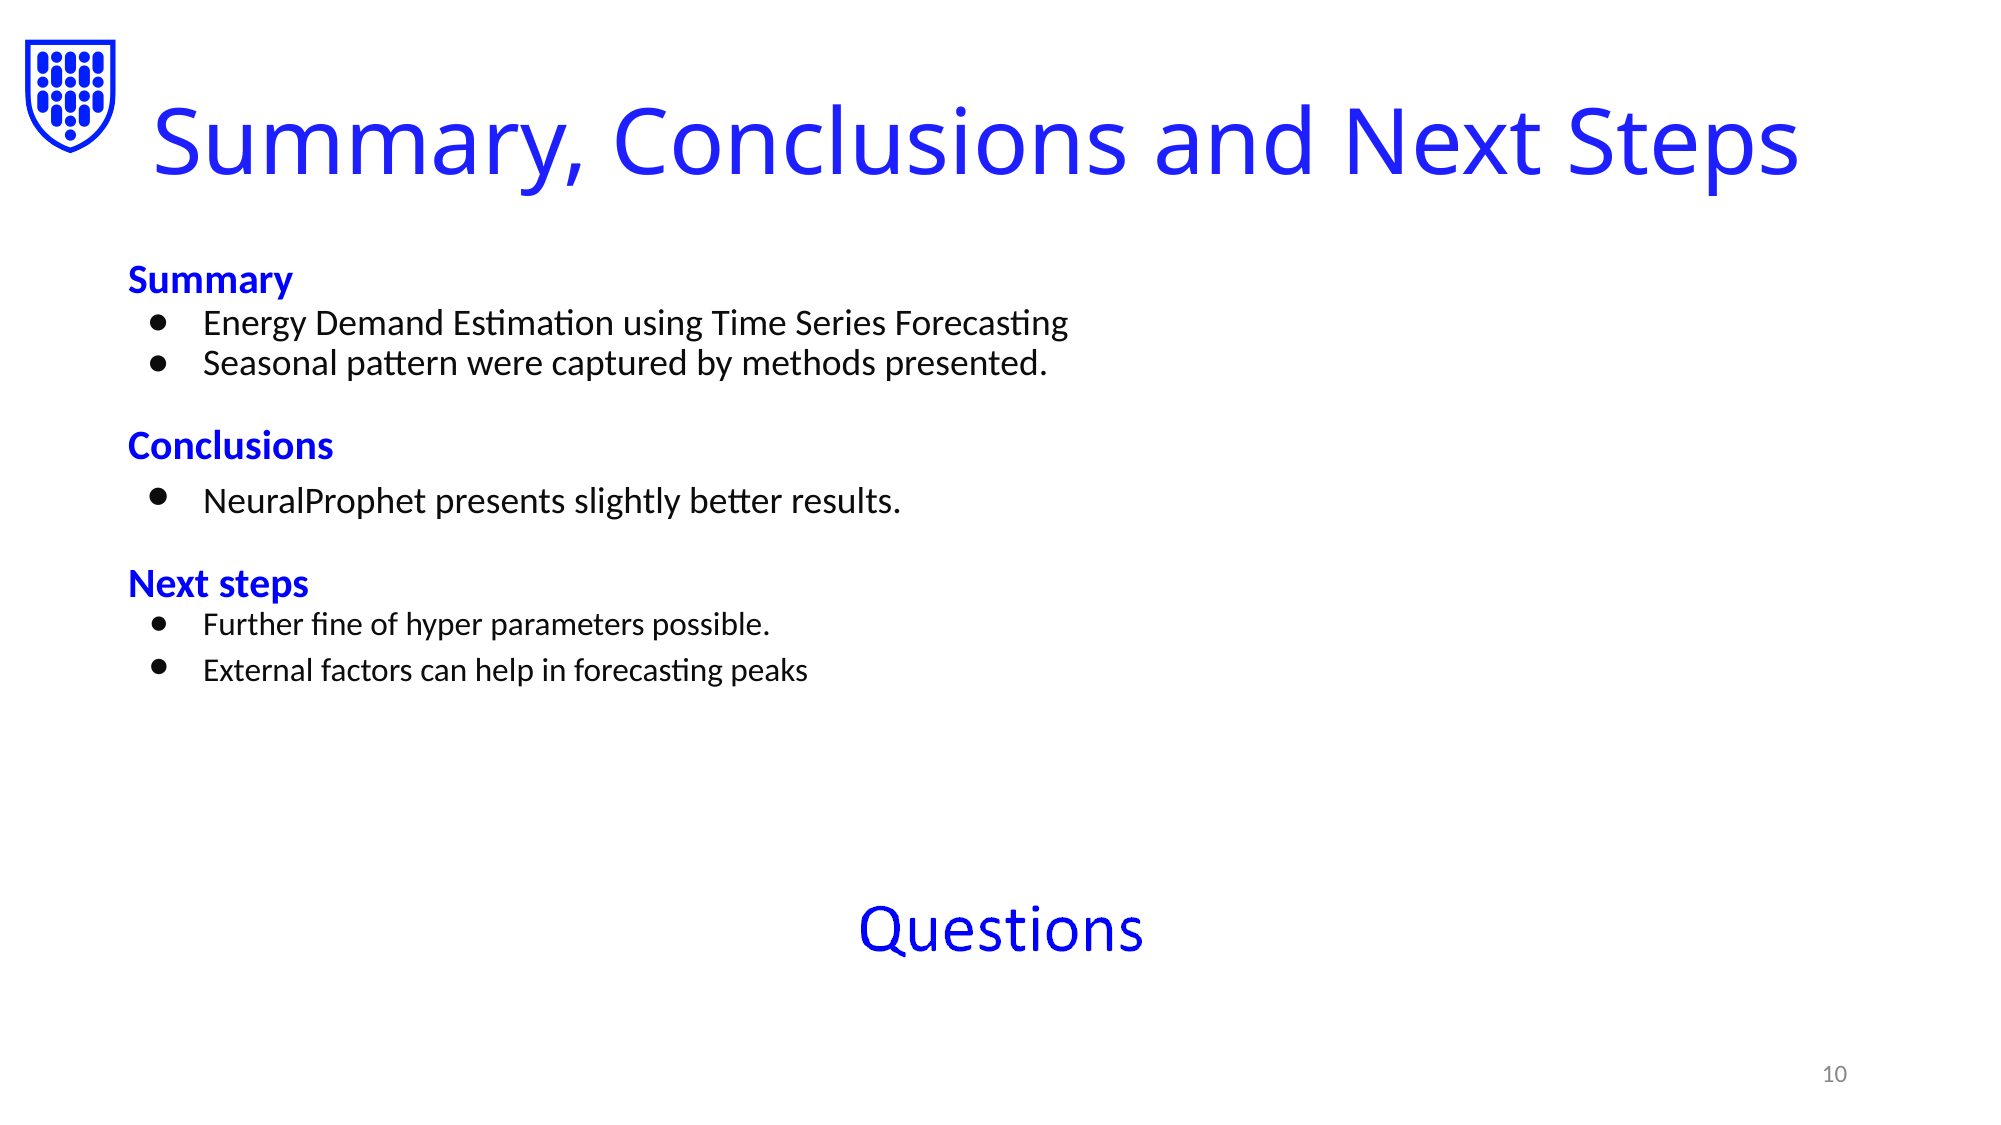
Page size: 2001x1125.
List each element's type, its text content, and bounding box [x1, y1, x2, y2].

list Summary Energy Demand Estimation using Time Series Forecasting Seasonal pattern were captured by methods presented. Conclusions NeuralProphet presents slightly better results. Next steps Further fine of hyper parameters possible. External factors can help in forecasting peaks [113, 250, 1912, 722]
picture [0, 25, 141, 167]
picture [578, 753, 1422, 1012]
slide_number 10 [1412, 1042, 1863, 1103]
title Summary, Conclusions and Next Steps [137, 59, 1863, 230]
